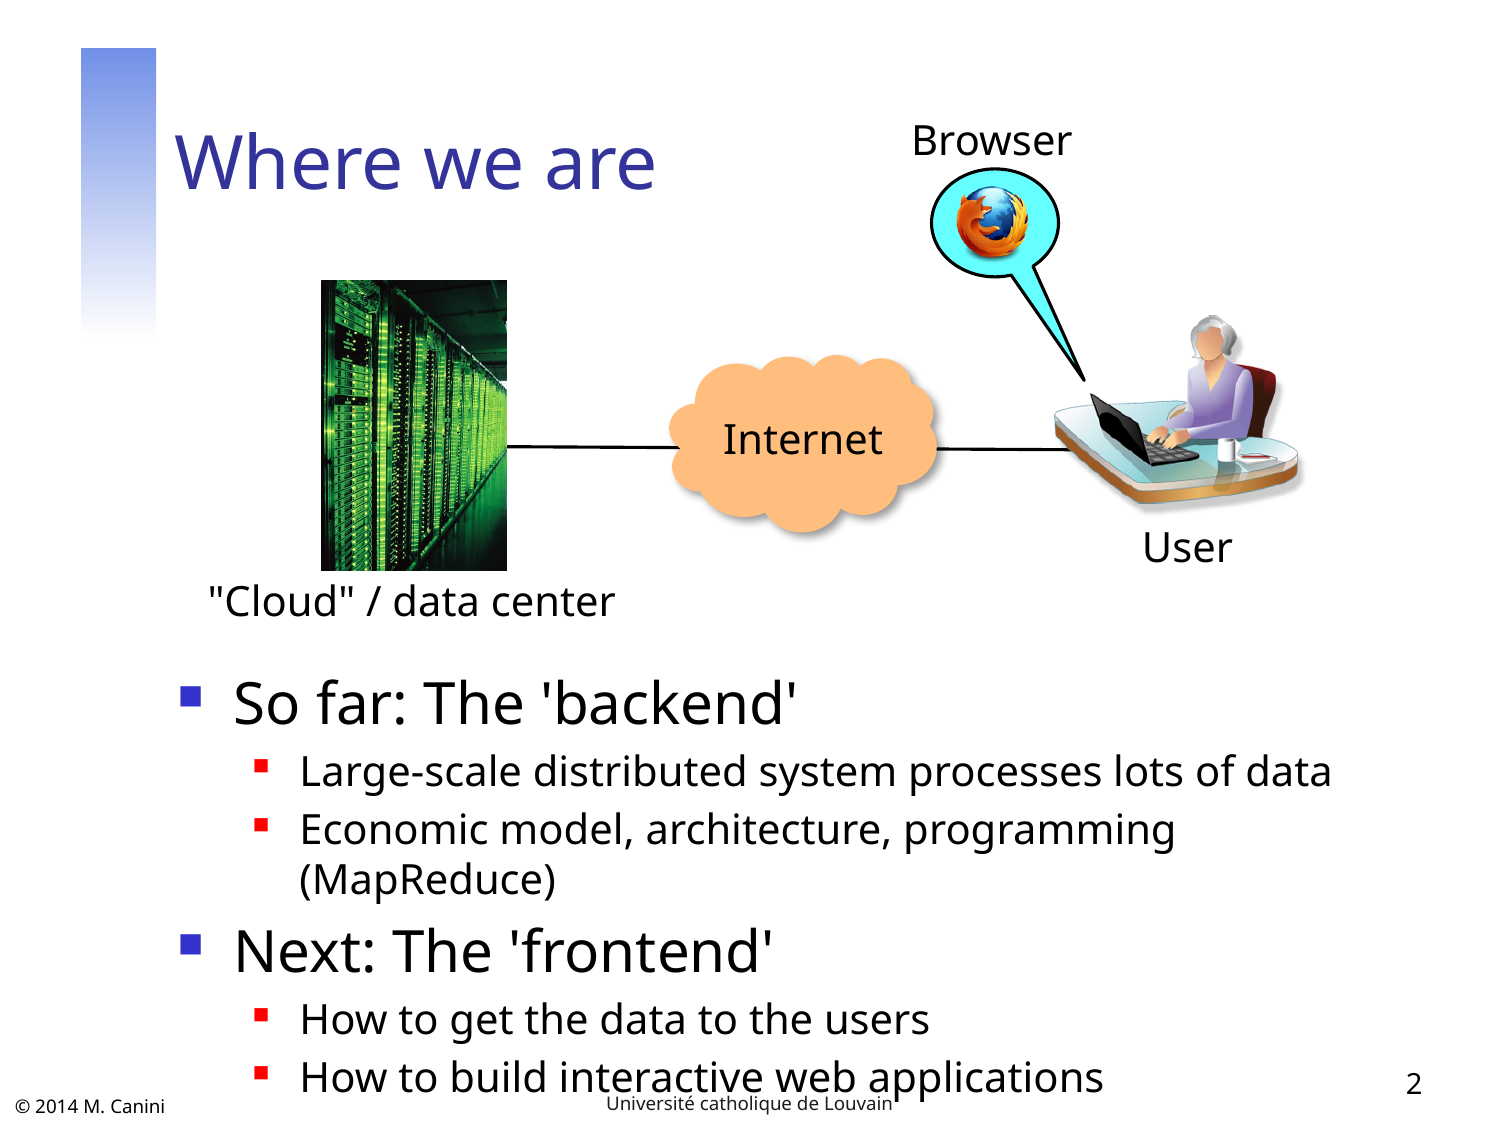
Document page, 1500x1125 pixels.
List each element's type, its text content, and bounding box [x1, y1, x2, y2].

text_box "Cloud" / data center [192, 567, 631, 632]
title Where we are [158, 49, 1438, 213]
text_box User [1127, 549, 1248, 579]
list So far: The 'backend' Large-scale distributed system processes lots of data Economic model, architecture, programming (MapReduce) Next: The 'frontend' How to get the data to the users How to build interactive web applications [162, 658, 1438, 1059]
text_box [901, 105, 1083, 278]
footer Université catholique de Louvain [512, 1083, 987, 1125]
picture [1045, 280, 1309, 541]
picture [320, 280, 507, 571]
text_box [511, 352, 1040, 533]
slide_number 2 [1124, 1037, 1438, 1113]
